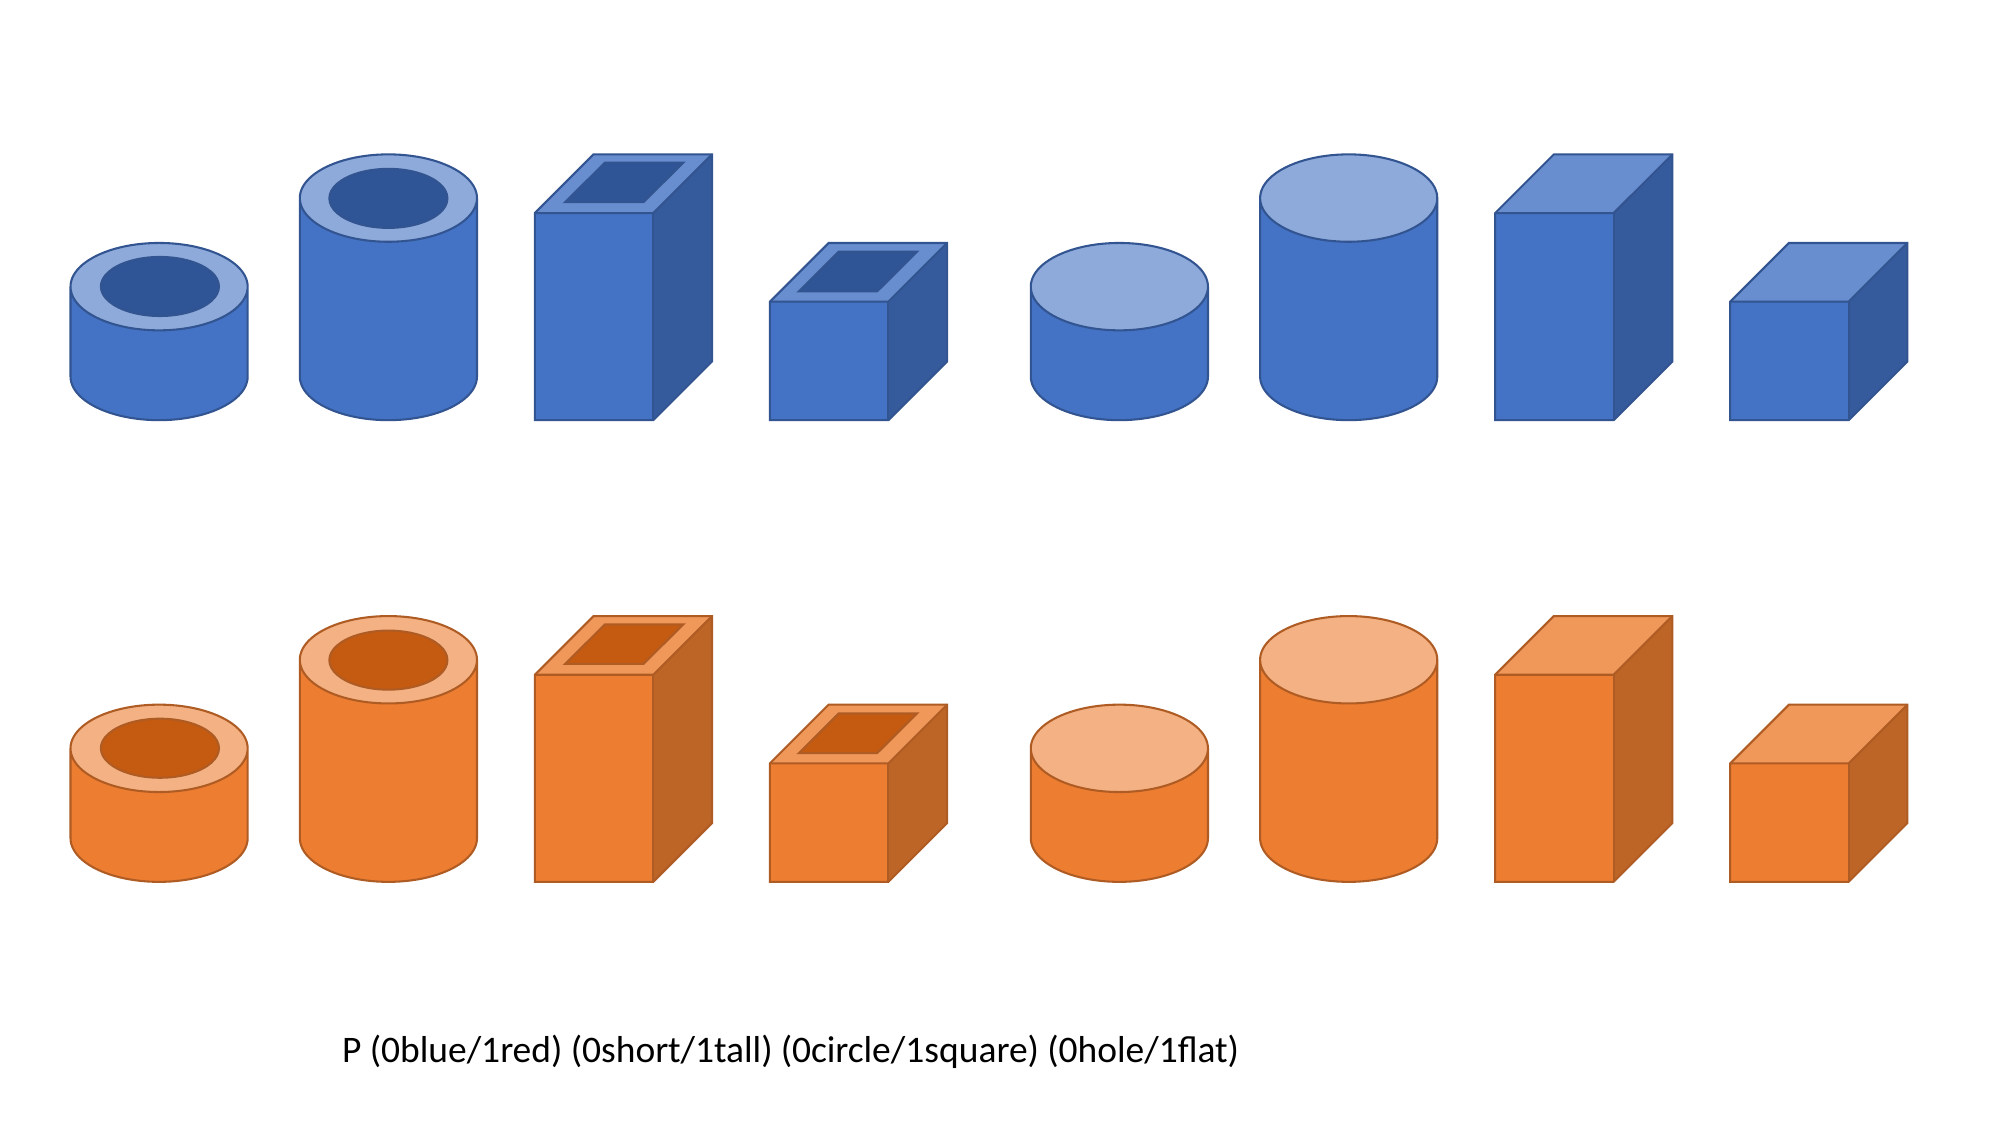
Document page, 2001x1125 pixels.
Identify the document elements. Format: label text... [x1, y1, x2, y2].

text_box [299, 616, 477, 882]
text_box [299, 154, 477, 421]
text_box [1729, 703, 1909, 883]
text_box [1259, 153, 1439, 422]
text_box [1729, 241, 1909, 422]
text_box P (0blue/1red) (0short/1tall) (0circle/1square) (0hole/1flat) [327, 1017, 1255, 1078]
text_box [1029, 241, 1210, 422]
text_box [1029, 703, 1210, 883]
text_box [534, 616, 713, 882]
text_box [1494, 153, 1674, 422]
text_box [70, 704, 248, 882]
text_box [769, 704, 948, 882]
text_box [1259, 615, 1439, 883]
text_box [534, 154, 713, 421]
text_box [769, 242, 948, 421]
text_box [70, 242, 248, 421]
text_box [1494, 615, 1674, 883]
